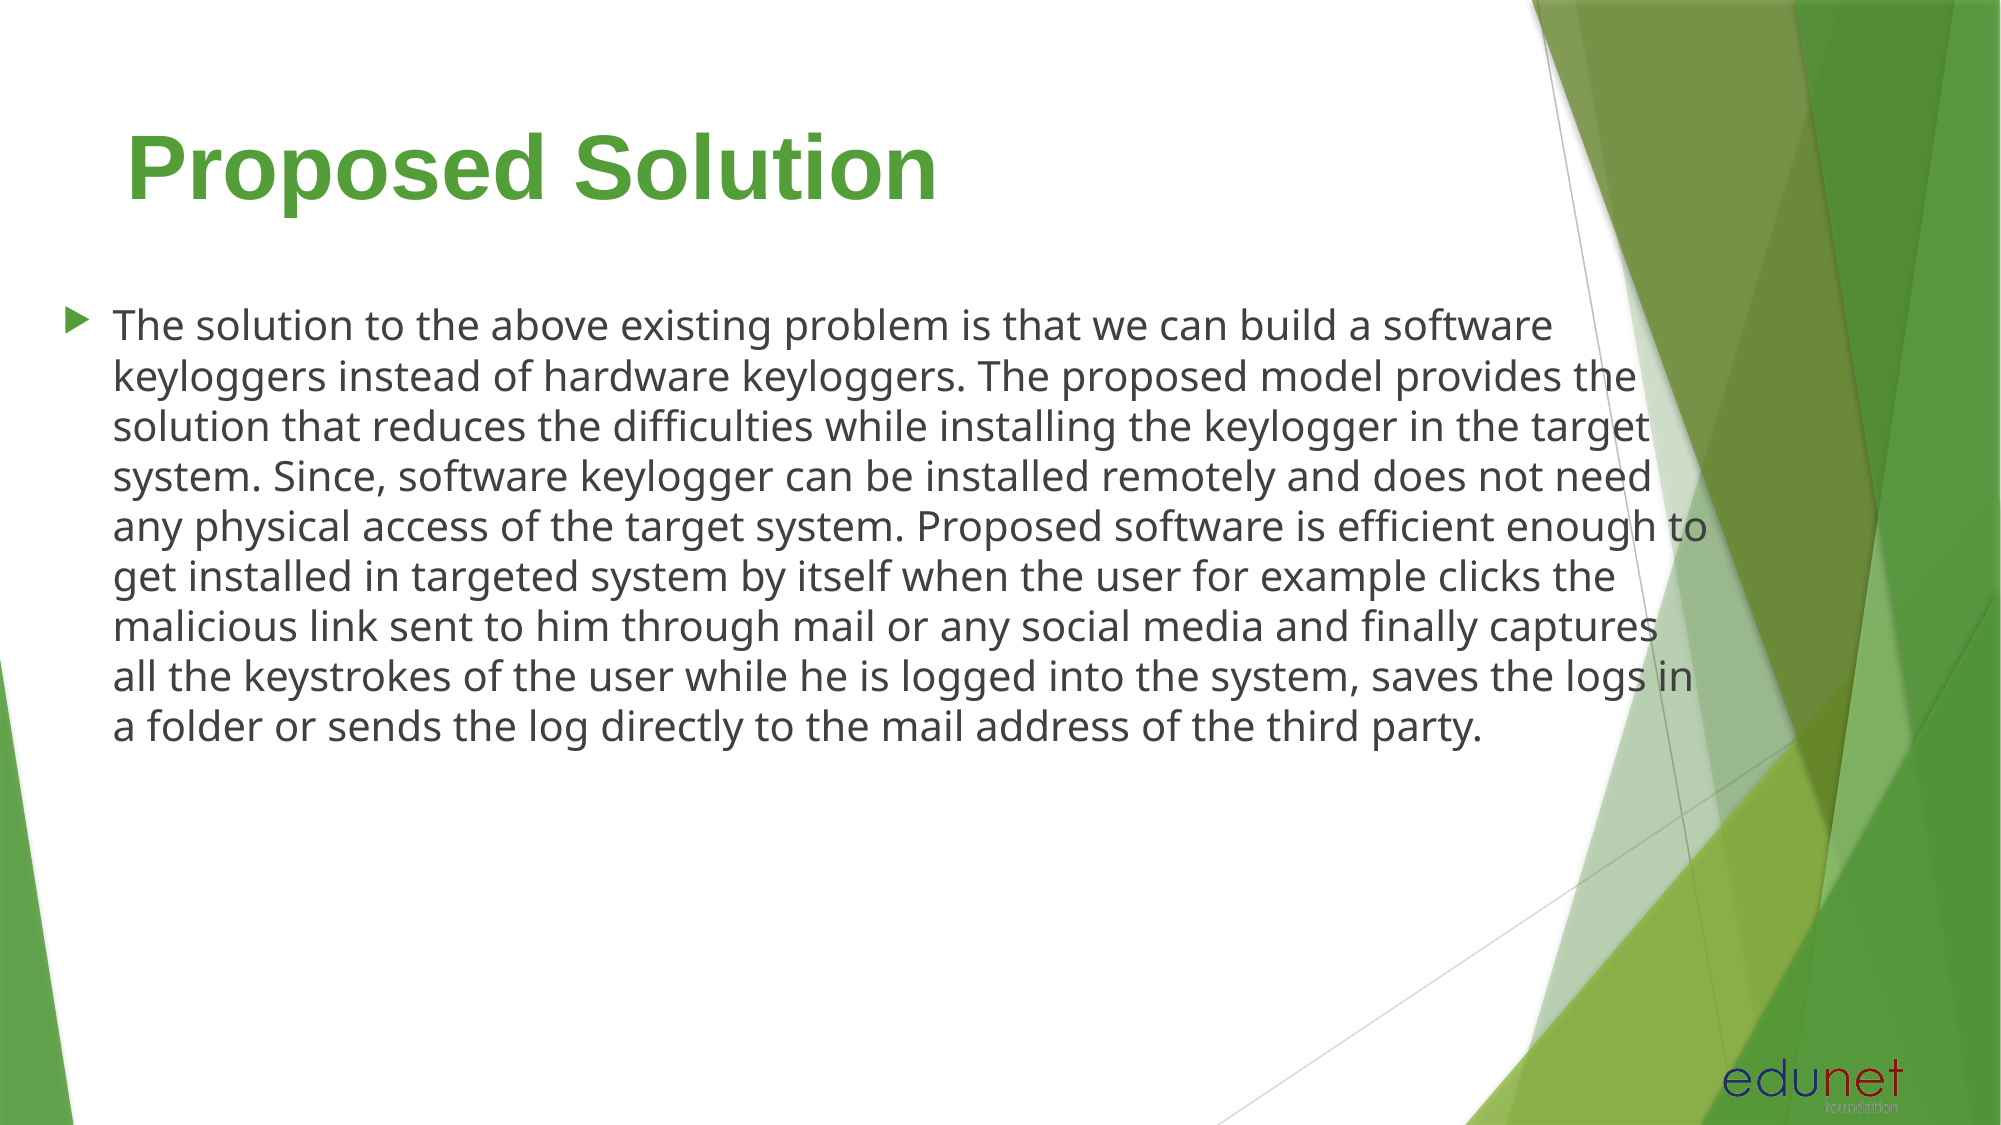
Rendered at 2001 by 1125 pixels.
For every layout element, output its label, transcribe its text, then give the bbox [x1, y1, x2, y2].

picture [1719, 1056, 1905, 1116]
list The solution to the above existing problem is that we can build a software keyloggers instead of hardware keyloggers. The proposed model provides the solution that reduces the difficulties while installing the keylogger in the target system. Since, software keylogger can be installed remotely and does not need any physical access of the target system. Proposed software is efficient enough to get installed in targeted system by itself when the user for example clicks the malicious link sent to him through mail or any social media and finally captures all the keystrokes of the user while he is logged into the system, saves the logs in a folder or sends the log directly to the mail address of the third party. [47, 71, 1727, 1057]
